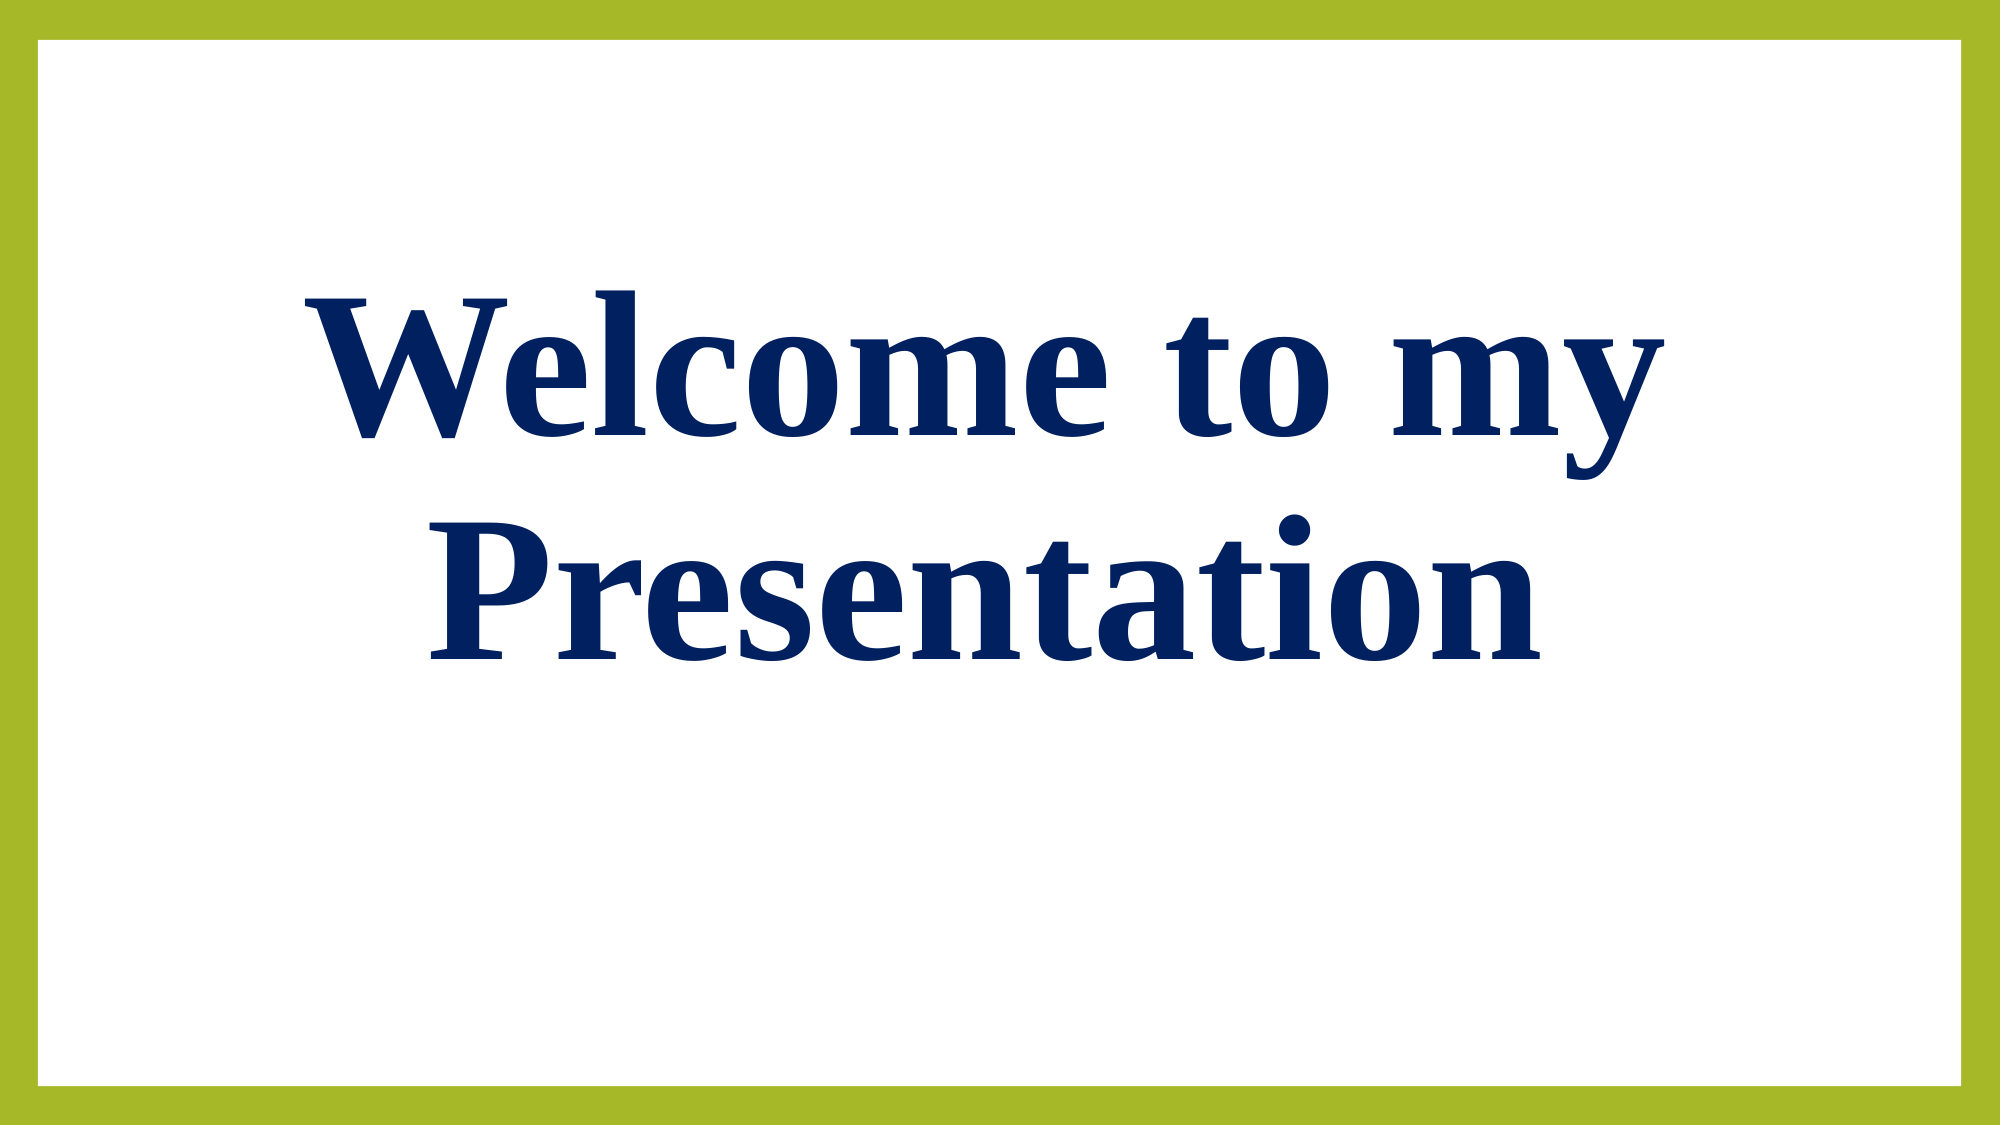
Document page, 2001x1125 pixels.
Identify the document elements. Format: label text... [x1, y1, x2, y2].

title Welcome to my Presentation [162, 99, 1808, 860]
